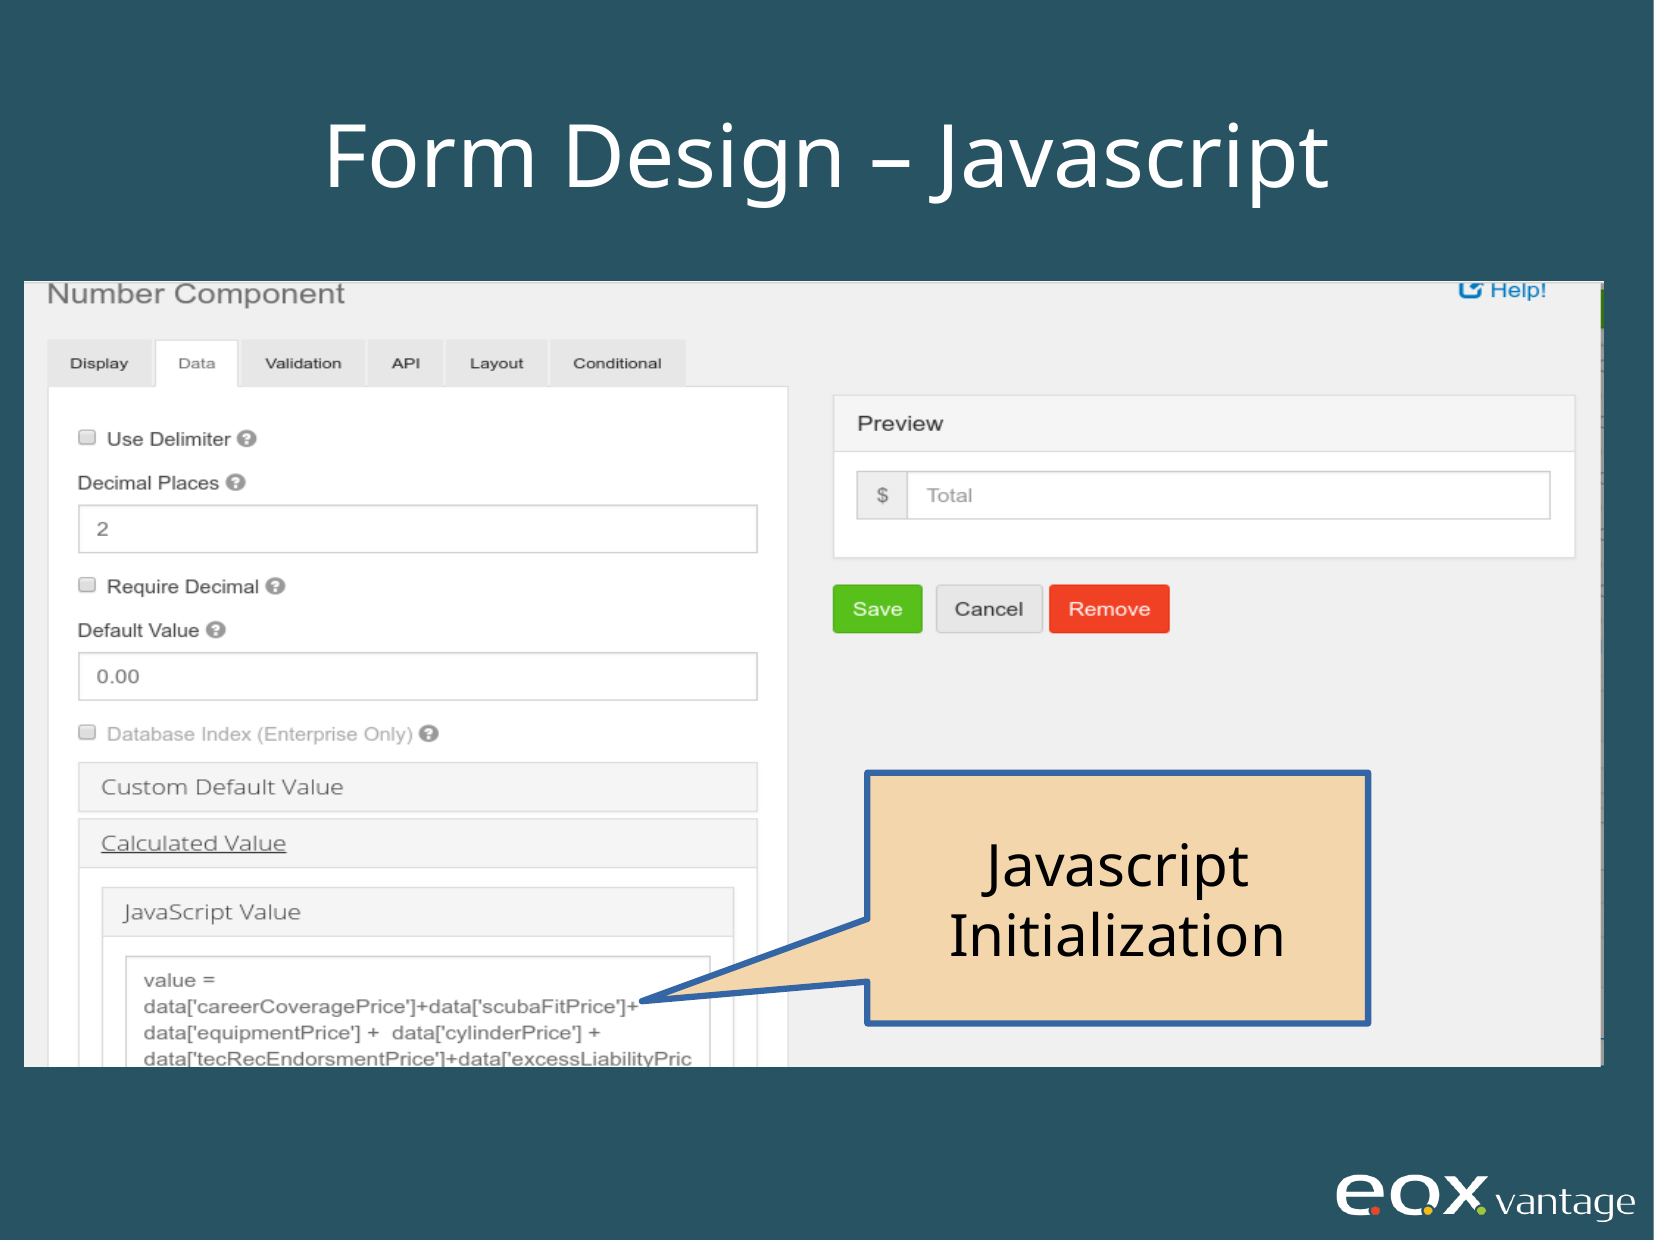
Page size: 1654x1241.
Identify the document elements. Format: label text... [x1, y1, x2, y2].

picture [1315, 1167, 1654, 1226]
text_box Form Design – Javascript [82, 49, 1571, 257]
picture [24, 281, 1604, 1067]
